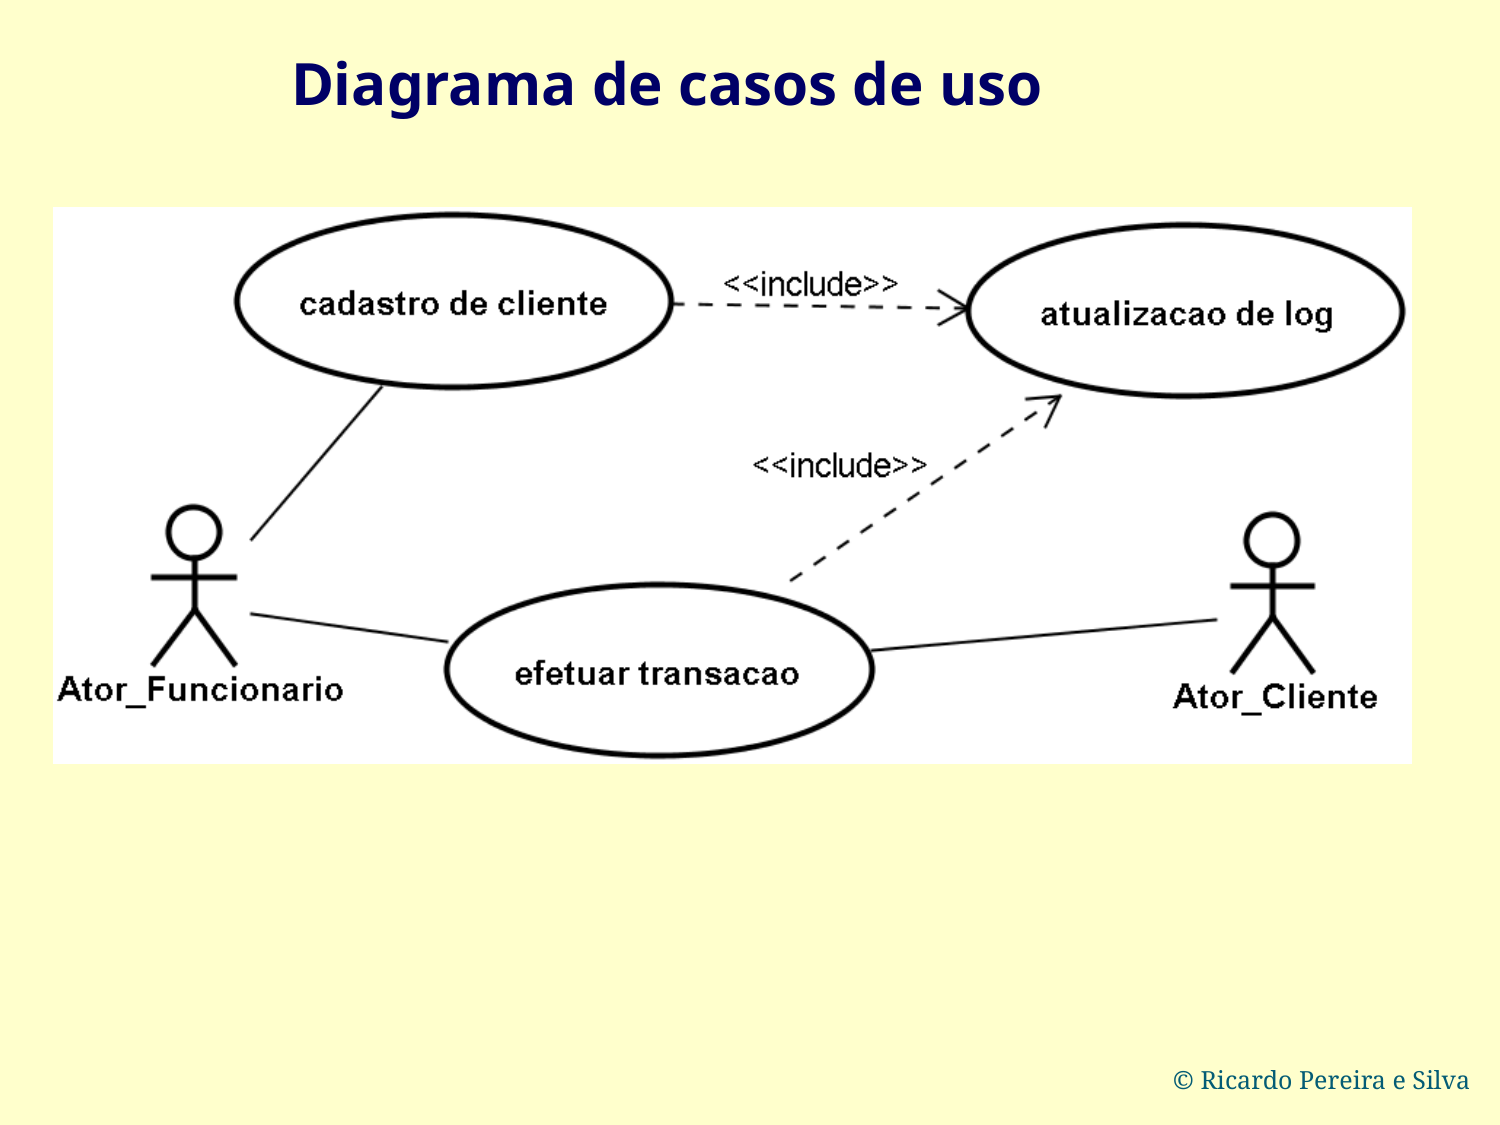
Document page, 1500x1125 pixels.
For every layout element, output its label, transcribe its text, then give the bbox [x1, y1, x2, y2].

text_box Diagrama de casos de uso [29, 31, 1305, 117]
text_box © Ricardo Pereira e Silva [996, 1019, 1471, 1095]
picture [53, 207, 1412, 764]
